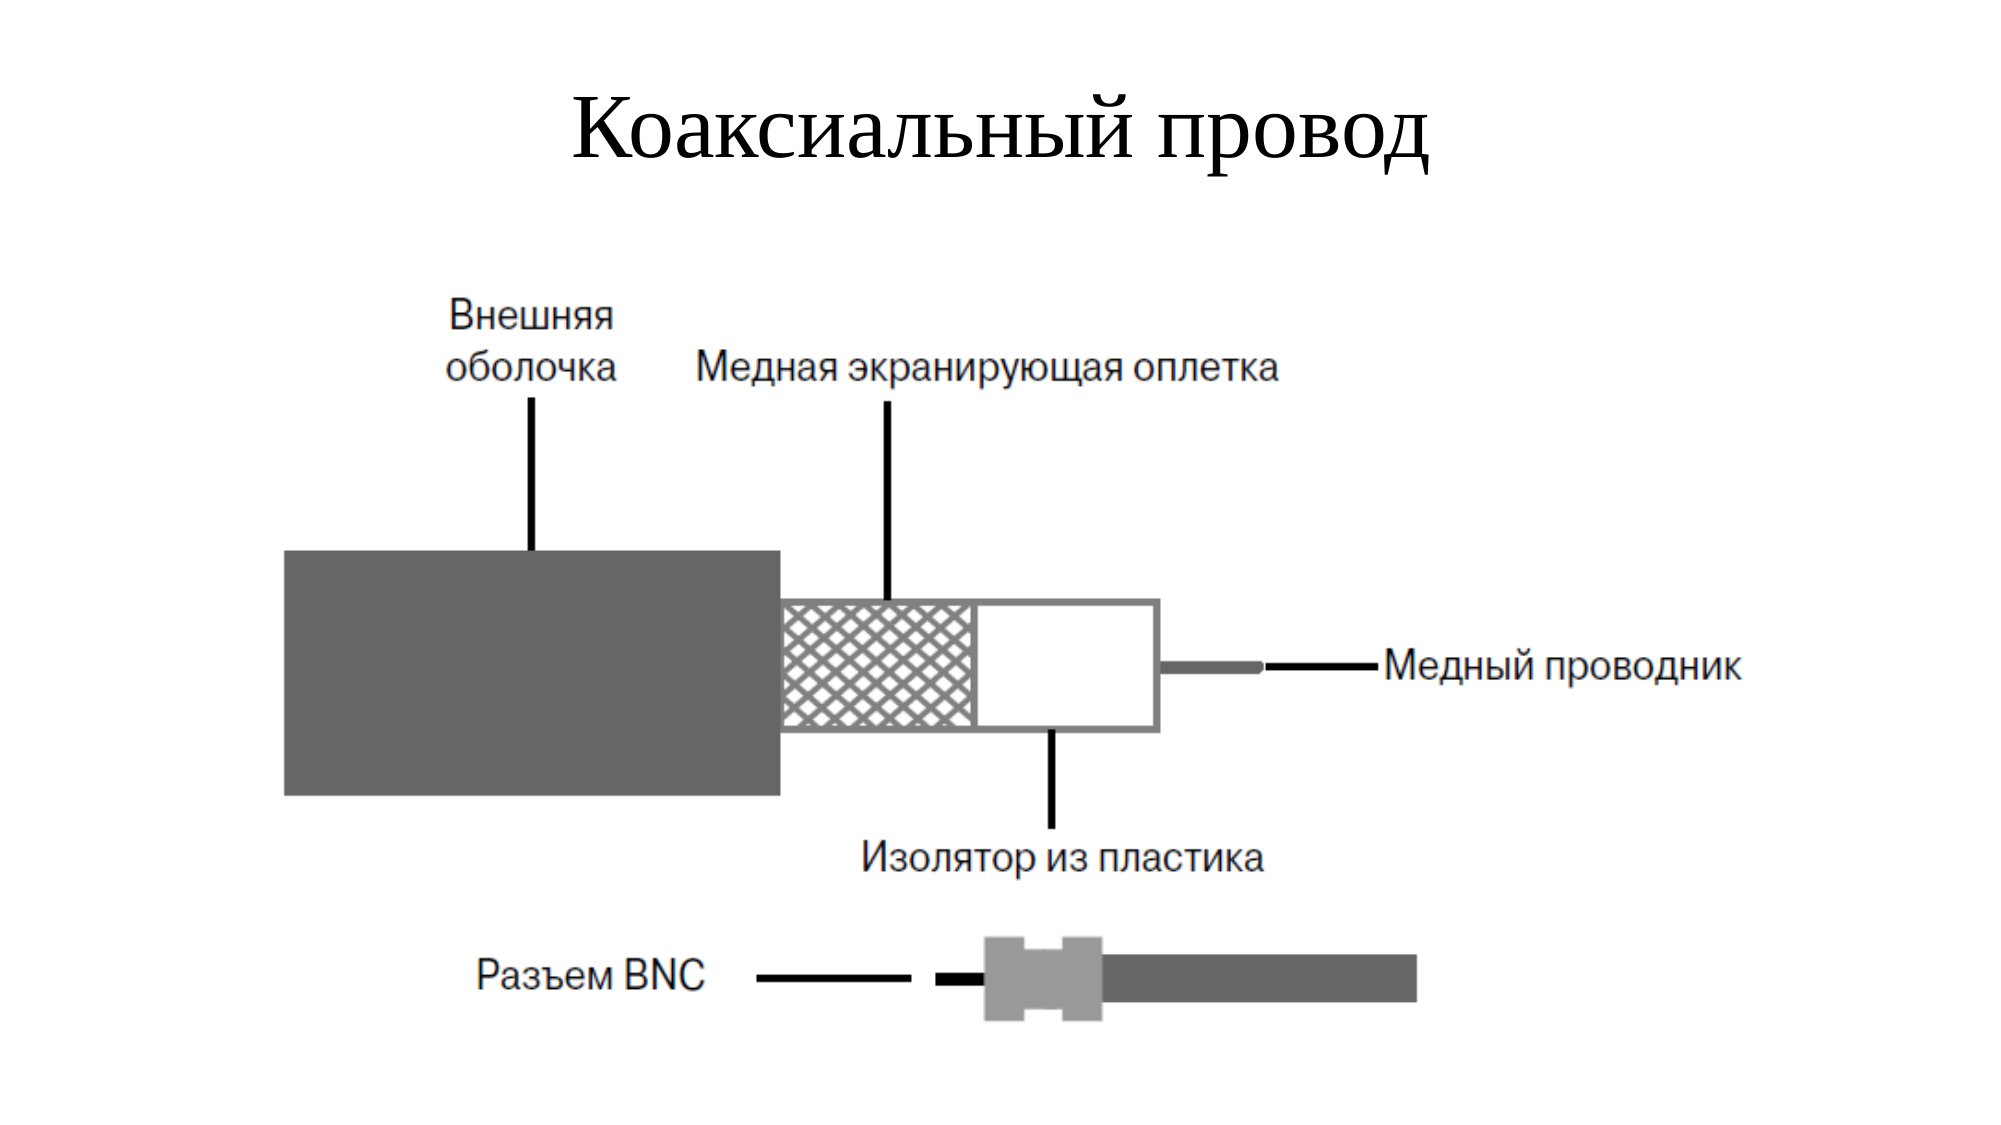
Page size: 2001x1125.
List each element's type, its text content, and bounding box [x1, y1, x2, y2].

title Коаксиальный провод [206, 60, 1797, 196]
picture [137, 254, 1897, 1047]
